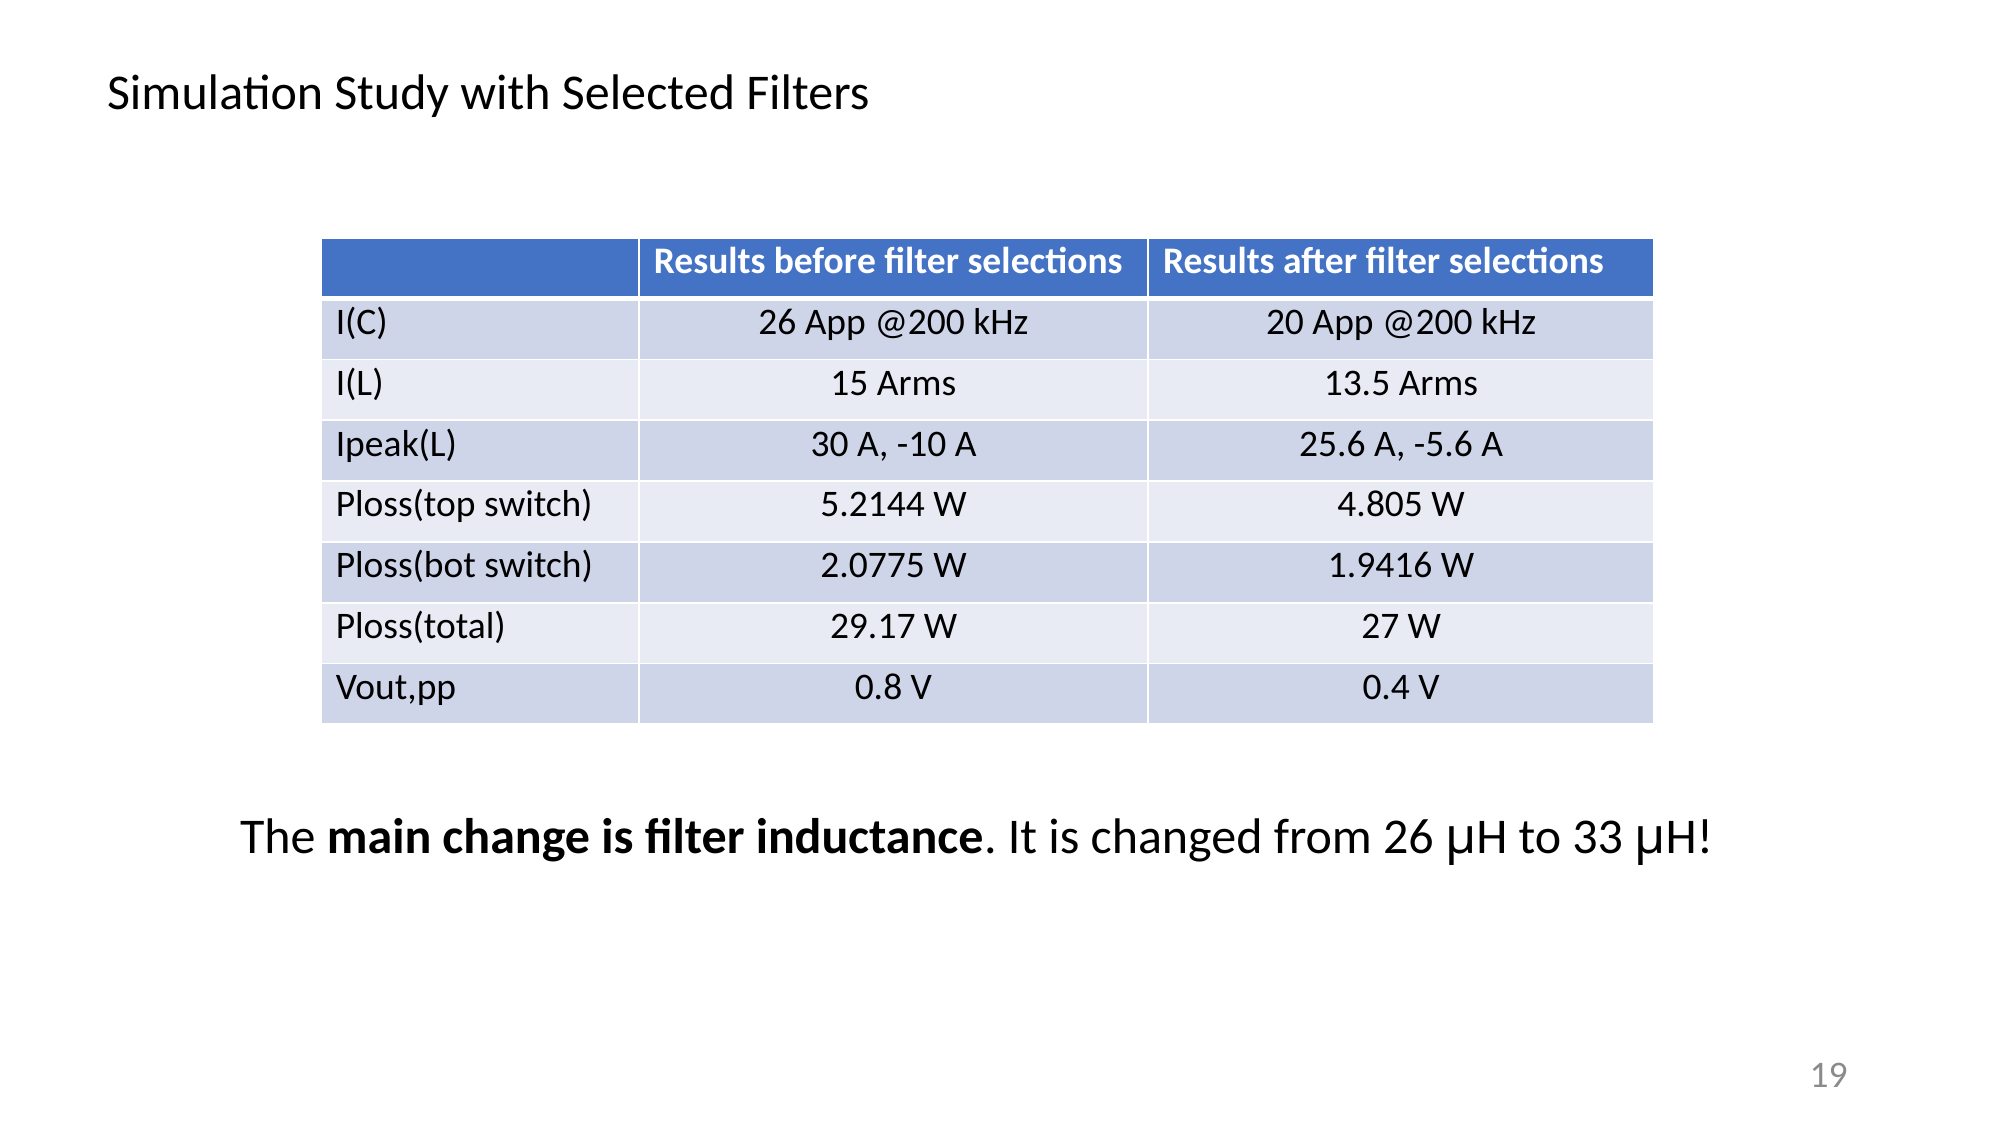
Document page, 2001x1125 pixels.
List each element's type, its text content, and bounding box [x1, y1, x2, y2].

table_cell 5.2144 W [640, 482, 1147, 541]
table_cell Ploss(total) [322, 604, 638, 663]
table_cell 25.6 A, -5.6 A [1149, 421, 1653, 480]
table_cell 30 A, -10 A [640, 421, 1147, 480]
table_cell Ploss(bot switch) [322, 543, 638, 602]
table_cell I(L) [322, 360, 638, 419]
table_cell 29.17 W [640, 604, 1147, 663]
table_cell 20 App @200 kHz [1149, 301, 1653, 359]
table_cell 1.9416 W [1149, 543, 1653, 602]
table_cell Ipeak(L) [322, 421, 638, 480]
text_box The main change is filter inductance. It is changed from 26 μH to 33 μH! [225, 796, 1750, 872]
slide_number 19 [1412, 1042, 1863, 1103]
table_cell 0.8 V [640, 664, 1147, 723]
table_cell 13.5 Arms [1149, 360, 1653, 419]
table_header Results before filter selections [640, 239, 1147, 296]
table_cell 26 App @200 kHz [640, 301, 1147, 359]
table_header Results after filter selections [1149, 239, 1653, 296]
table_header [322, 239, 638, 296]
table_cell Ploss(top switch) [322, 482, 638, 541]
text_box Simulation Study with Selected Filters [92, 51, 912, 127]
table_cell 27 W [1149, 604, 1653, 663]
table_cell 2.0775 W [640, 543, 1147, 602]
table_cell 4.805 W [1149, 482, 1653, 541]
table_cell I(C) [322, 301, 638, 359]
table_cell 0.4 V [1149, 664, 1653, 723]
table_cell 15 Arms [640, 360, 1147, 419]
table_cell Vout,pp [322, 664, 638, 723]
